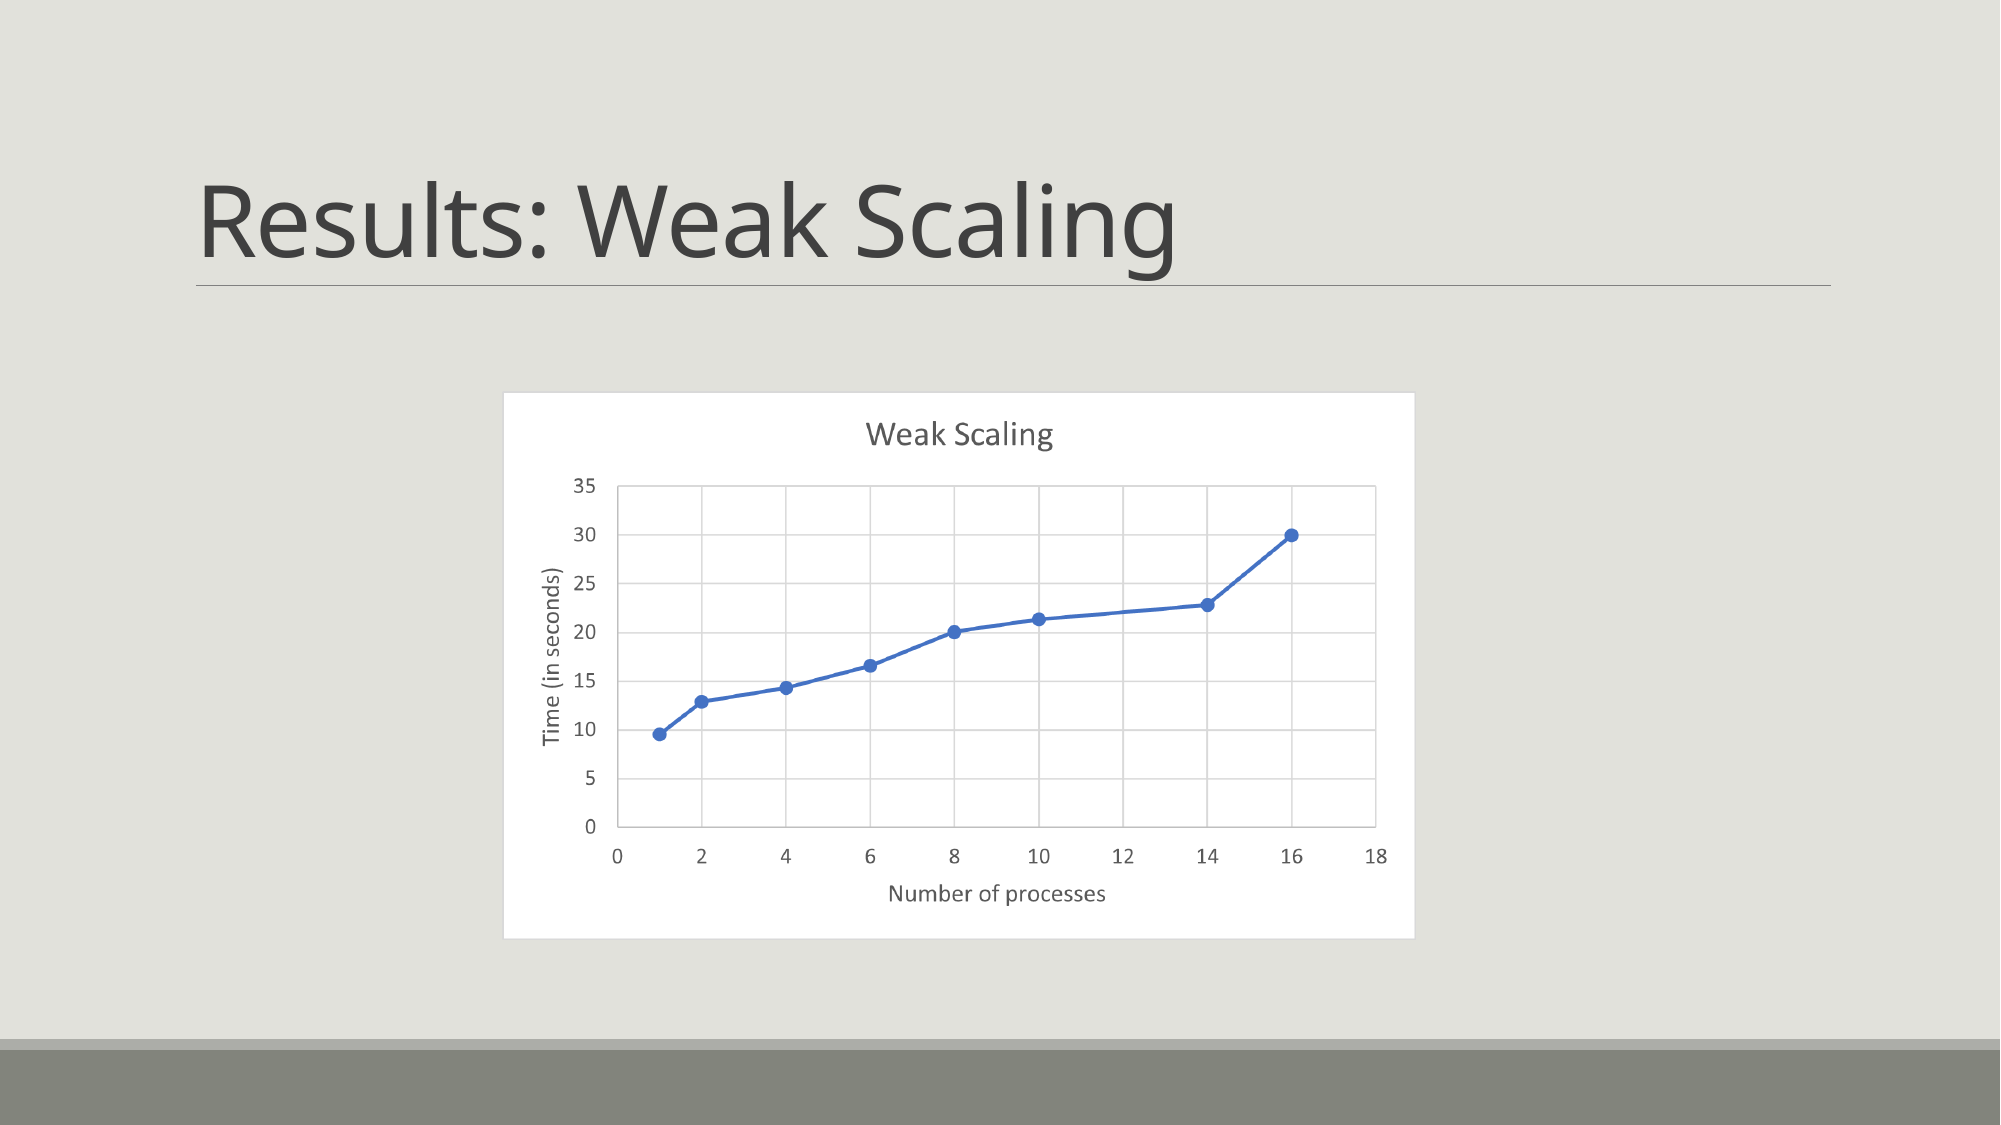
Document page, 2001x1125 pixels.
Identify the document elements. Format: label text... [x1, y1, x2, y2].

title Results: Weak Scaling [180, 47, 1830, 285]
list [502, 390, 1417, 941]
